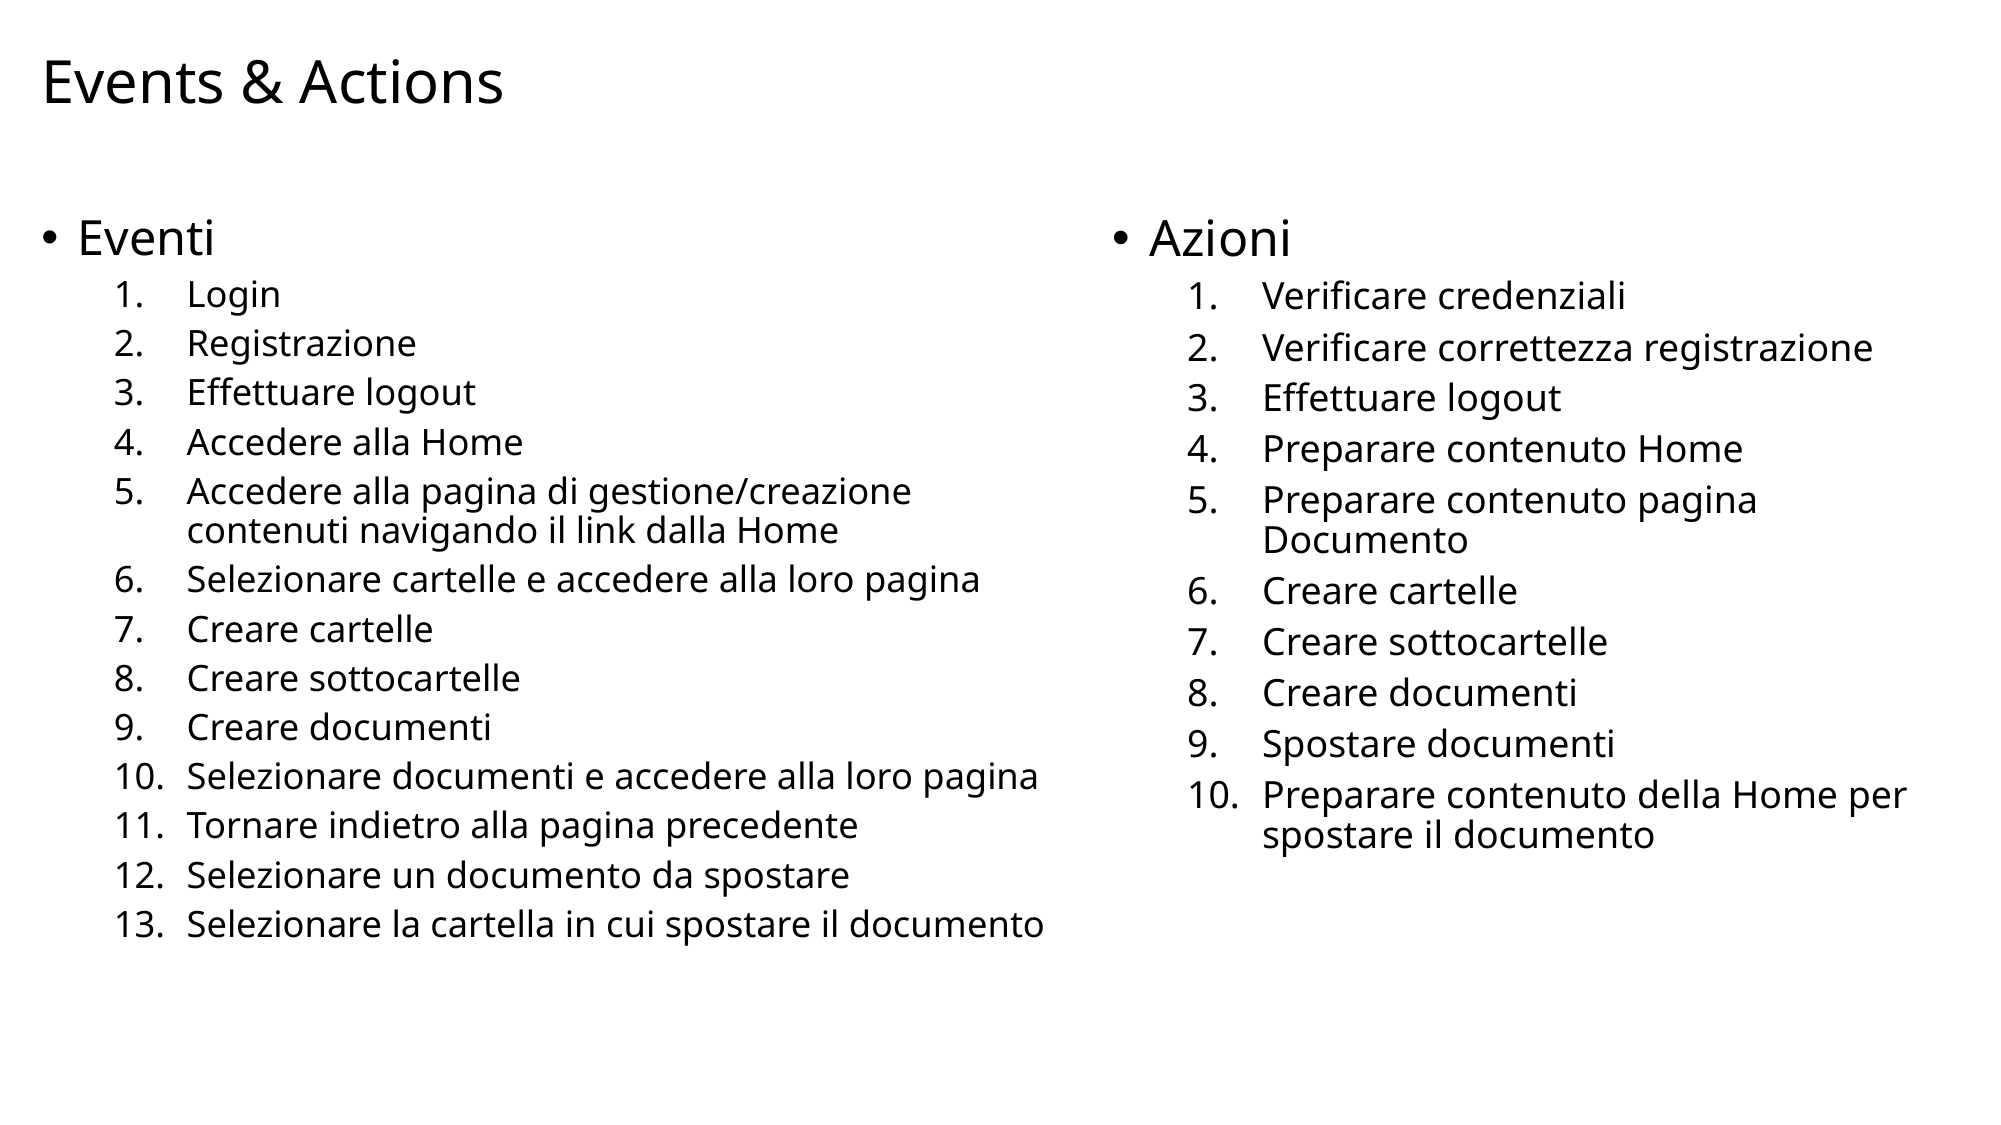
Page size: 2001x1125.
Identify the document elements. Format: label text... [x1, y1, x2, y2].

title Events & Actions [26, 43, 670, 125]
list Eventi Login Registrazione Effettuare logout Accedere alla Home Accedere alla pagina di gestione/creazione contenuti navigando il link dalla Home Selezionare cartelle e accedere alla loro pagina Creare cartelle Creare sottocartelle Creare documenti Selezionare documenti e accedere alla loro pagina Tornare indietro alla pagina precedente Selezionare un documento da spostare Selezionare la cartella in cui spostare il documento [26, 206, 1075, 1015]
text_box Azioni Verificare credenziali Verificare correttezza registrazione Effettuare logout Preparare contenuto Home Preparare contenuto pagina Documento Creare cartelle Creare sottocartelle Creare documenti Spostare documenti Preparare contenuto della Home per spostare il documento [1097, 205, 1928, 949]
